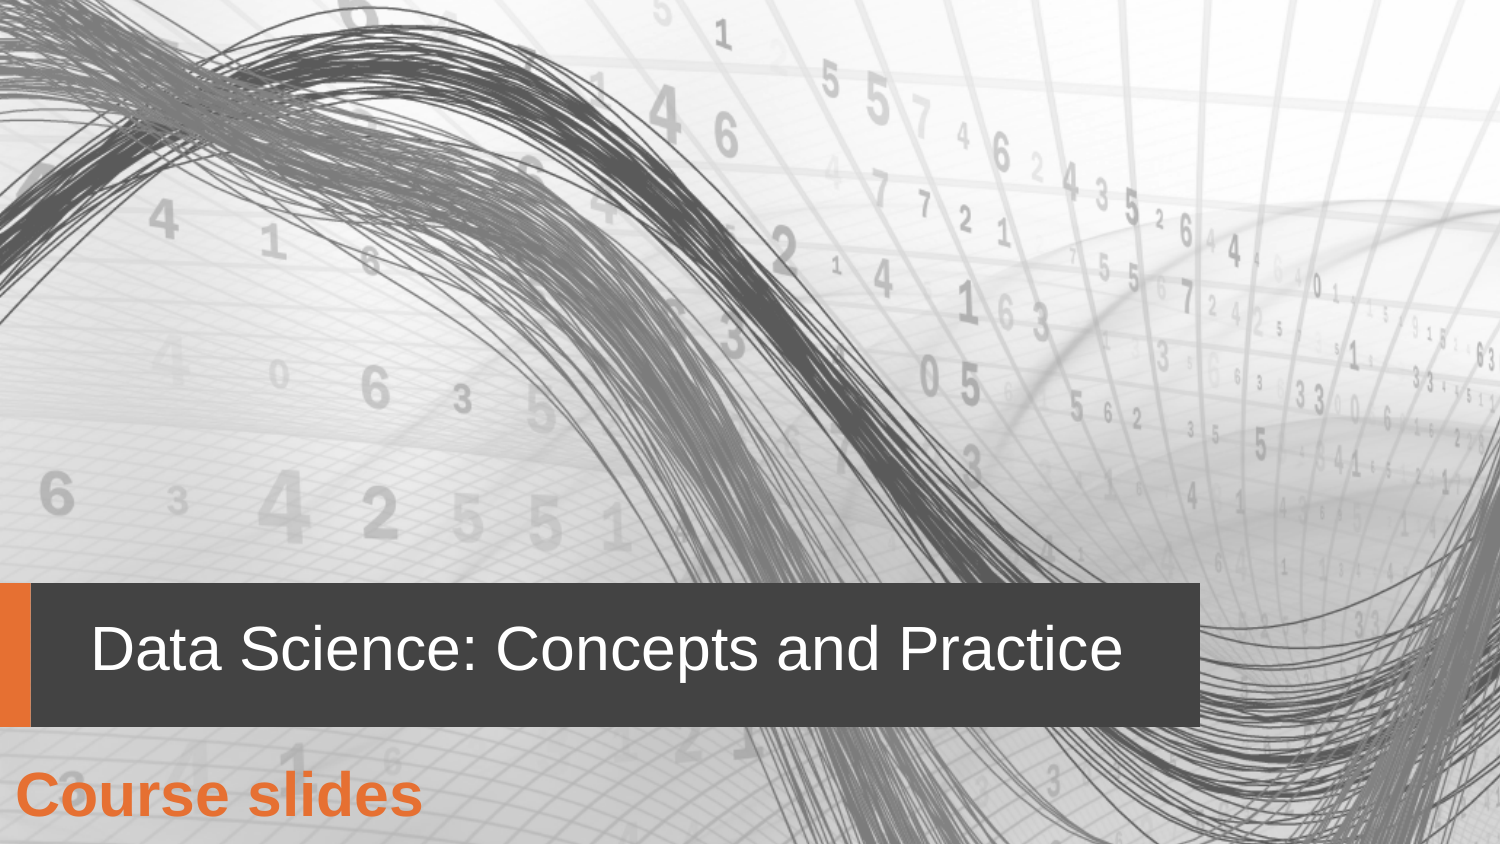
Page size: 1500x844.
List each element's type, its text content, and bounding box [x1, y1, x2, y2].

title Data Science: Concepts and Practice [75, 629, 1230, 699]
picture [0, 0, 1500, 844]
title Course slides [0, 774, 1050, 844]
